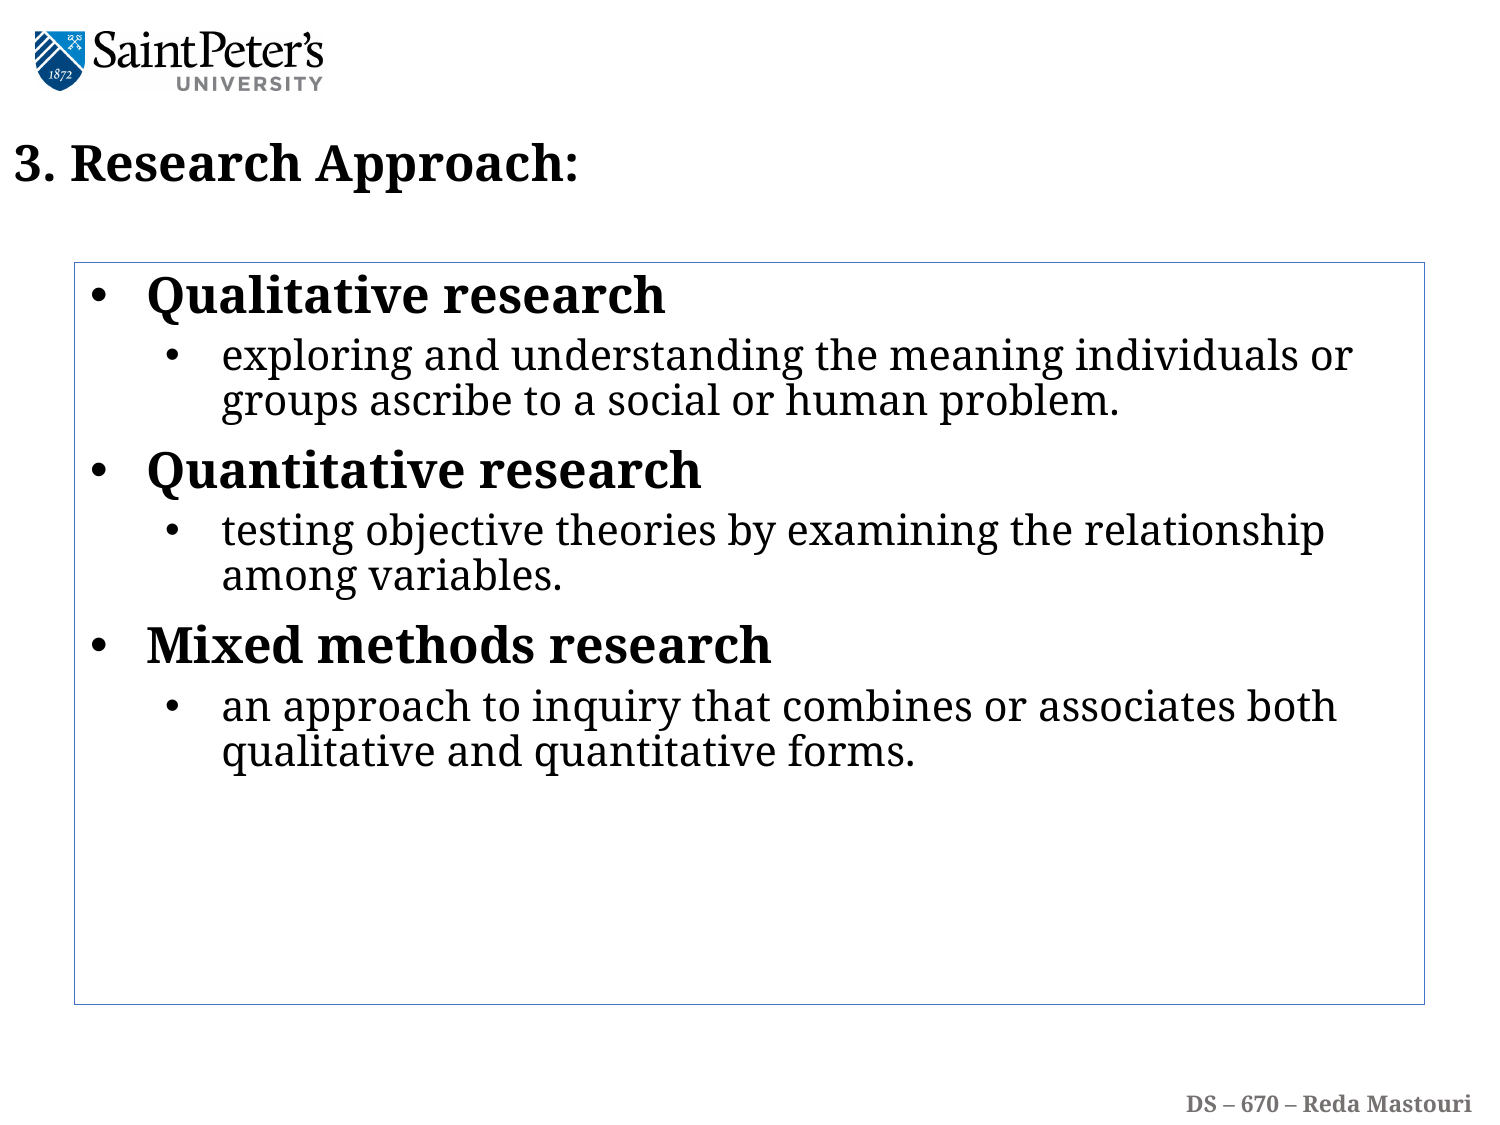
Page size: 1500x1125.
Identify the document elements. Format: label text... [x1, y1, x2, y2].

text_box Qualitative research exploring and understanding the meaning individuals or groups ascribe to a social or human problem. Quantitative research testing objective theories by examining the relationship among variables. Mixed methods research an approach to inquiry that combines or associates both qualitative and quantitative forms. [74, 262, 1425, 1005]
text_box DS – 670 – Reda Mastouri [1171, 1082, 1500, 1125]
picture [35, 31, 323, 91]
text_box 3. Research Approach: [0, 124, 1476, 259]
picture [69, 34, 81, 44]
